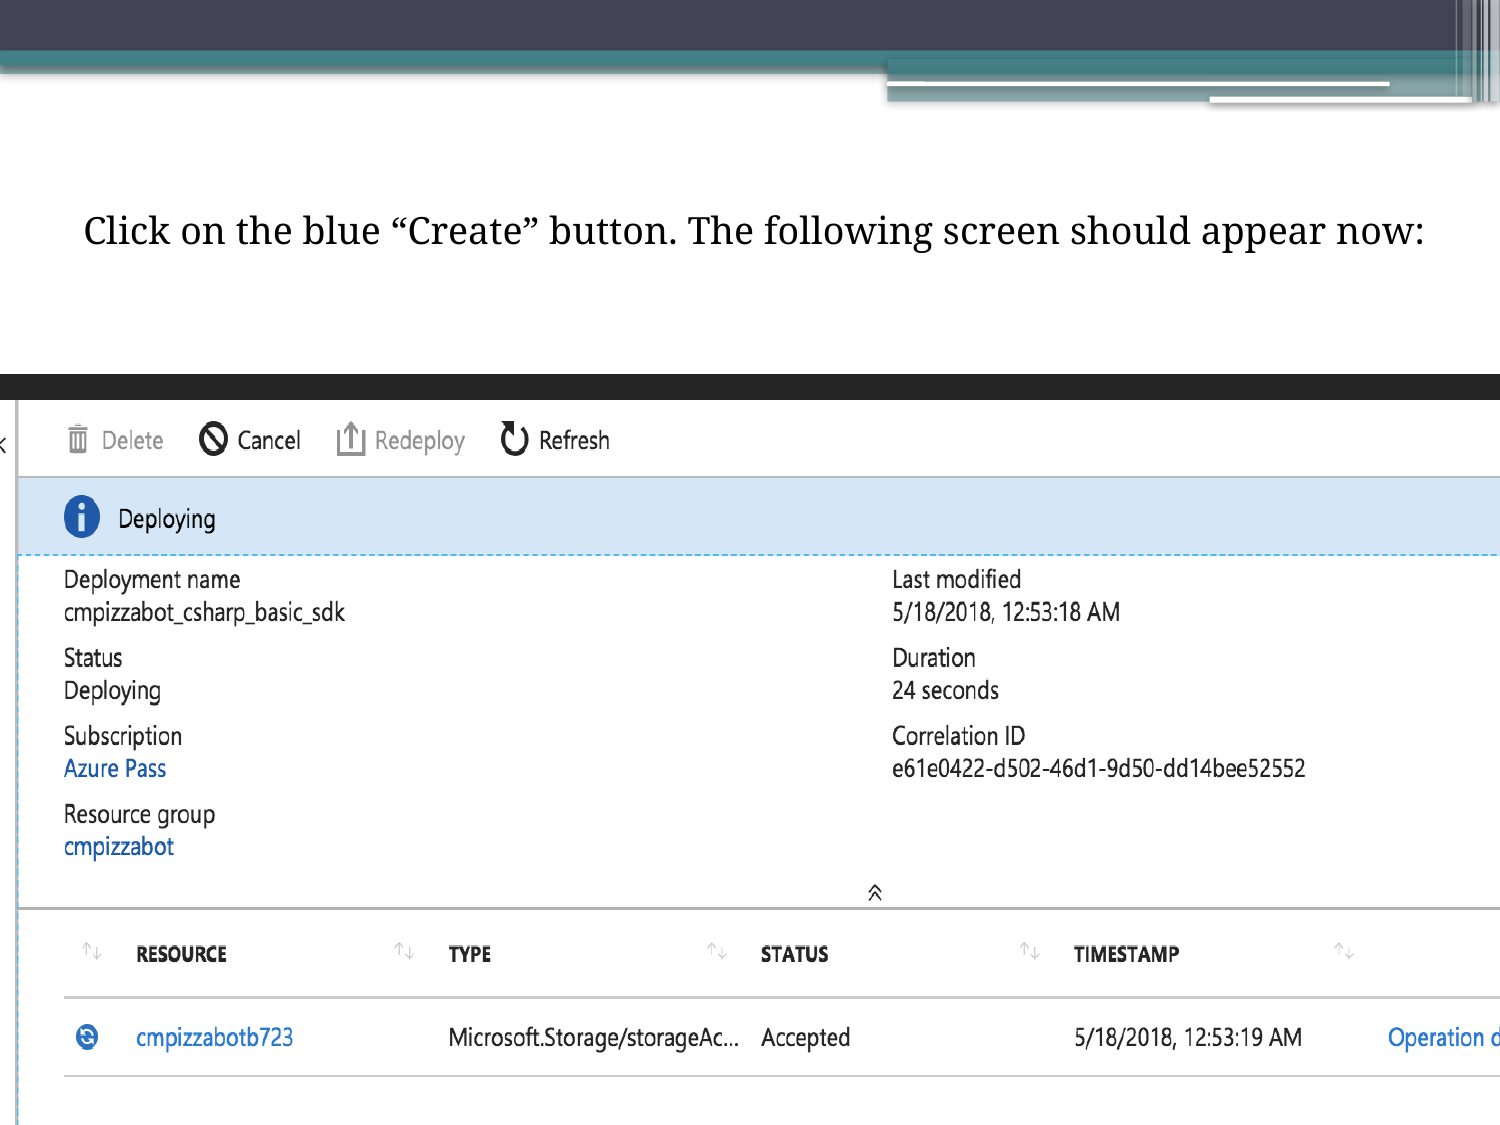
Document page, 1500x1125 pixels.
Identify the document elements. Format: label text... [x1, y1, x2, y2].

text_box Click on the blue “Create” button. The following screen should appear now: [68, 199, 1442, 260]
picture [0, 374, 1500, 1125]
